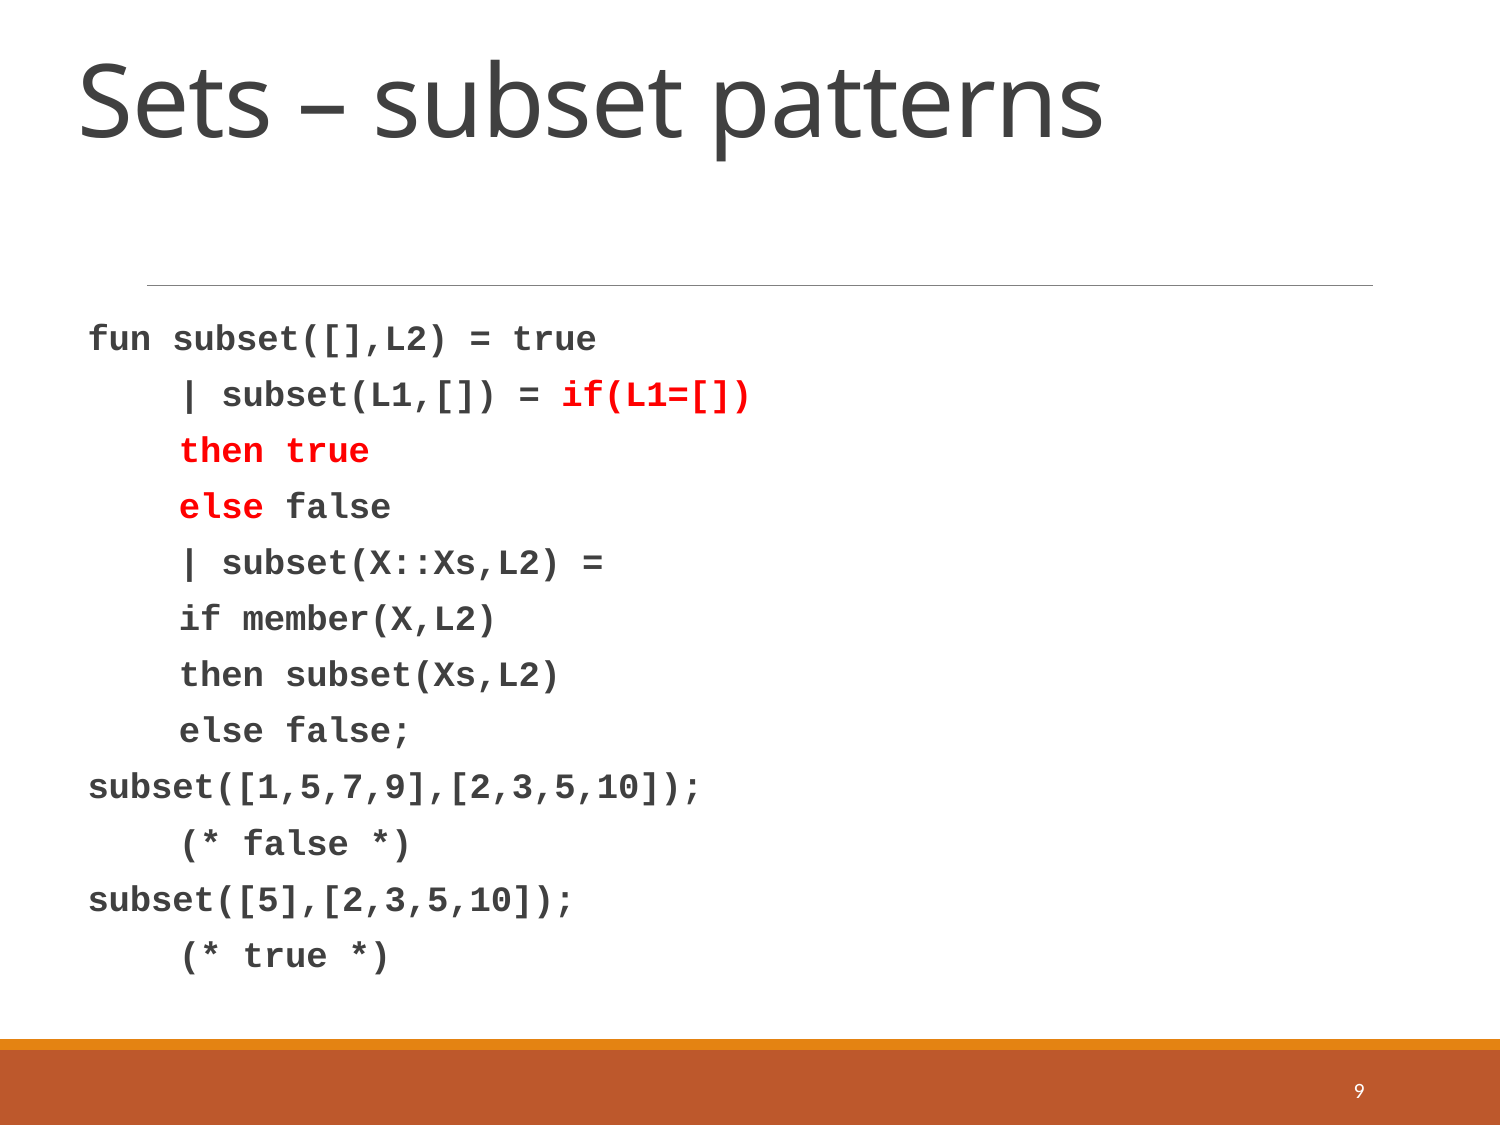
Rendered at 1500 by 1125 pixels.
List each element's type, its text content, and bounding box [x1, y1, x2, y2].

list fun subset([],L2) = true | subset(L1,[]) = if(L1=[]) then true else false | subset(X::Xs,L2) = if member(X,L2) then subset(Xs,L2) else false; subset([1,5,7,9],[2,3,5,10]); (* false *) subset([5],[2,3,5,10]); (* true *) [87, 312, 1450, 988]
title Sets – subset patterns [62, 45, 1425, 166]
slide_number 9 [1218, 1059, 1380, 1120]
